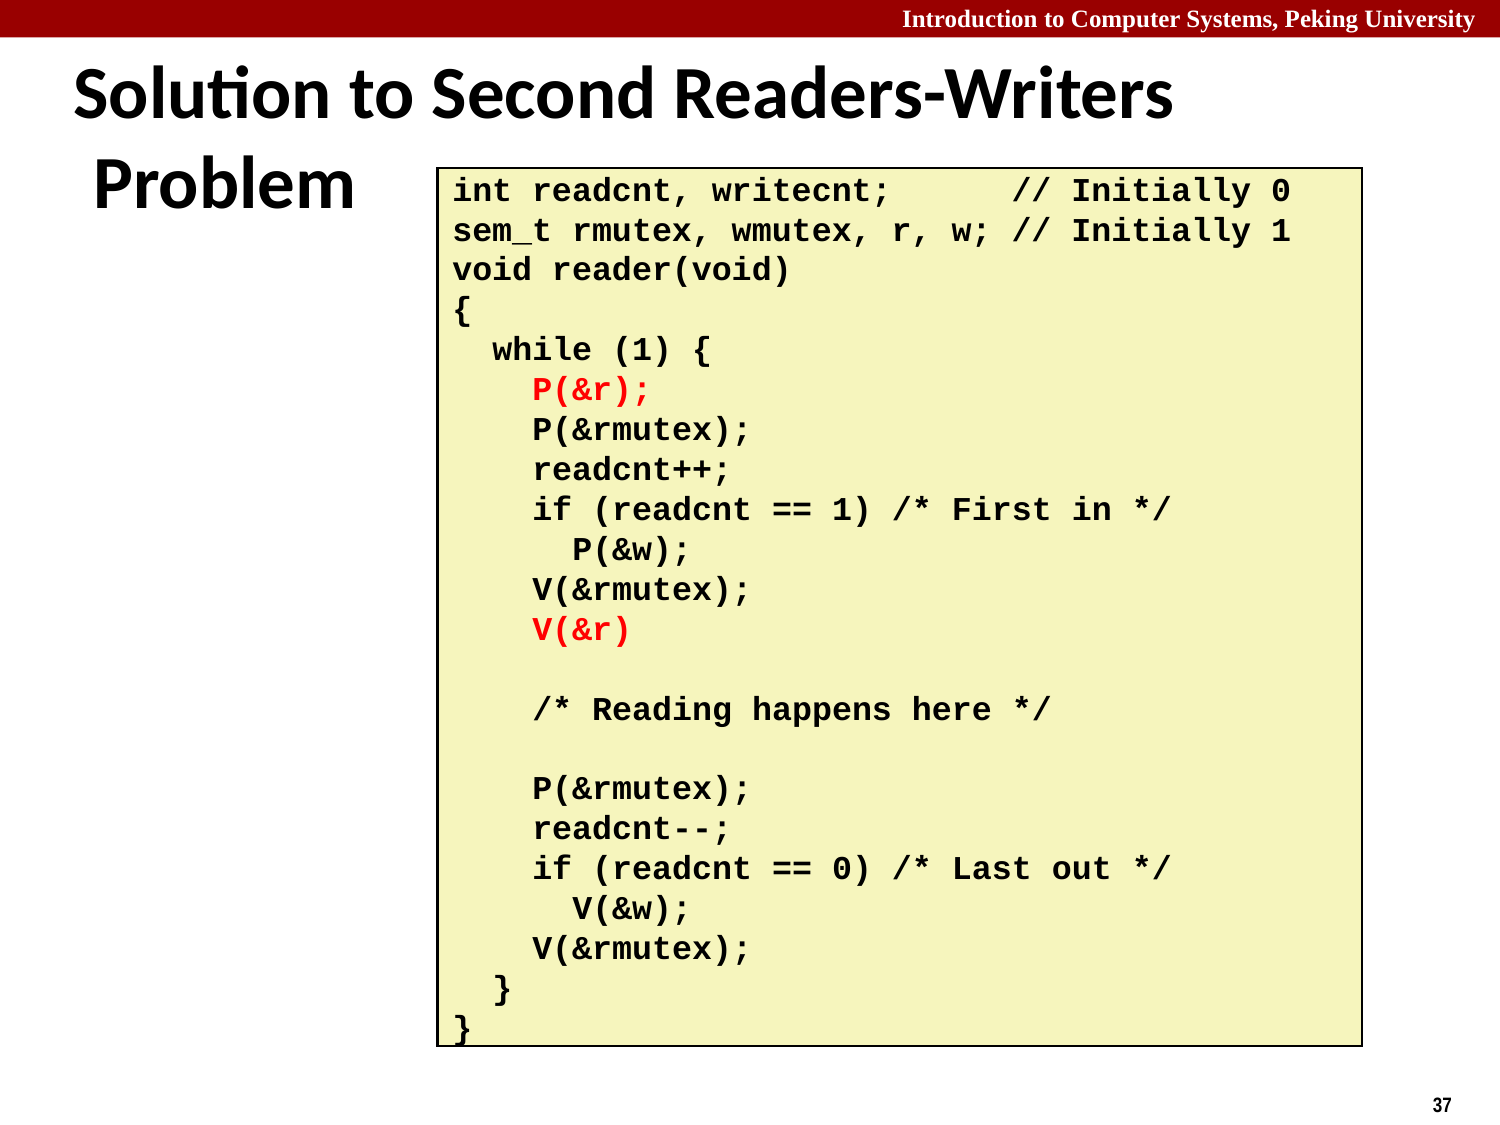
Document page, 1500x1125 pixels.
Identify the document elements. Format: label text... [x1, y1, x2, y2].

text_box int readcnt, writecnt; // Initially 0 sem_t rmutex, wmutex, r, w; // Initially 1 void reader(void) { while (1) { P(&r); P(&rmutex); readcnt++; if (readcnt == 1) /* First in */ P(&w); V(&rmutex); V(&r) /* Reading happens here */ P(&rmutex); readcnt--; if (readcnt == 0) /* Last out */ V(&w); V(&rmutex); } } [437, 167, 1363, 1046]
title Solution to Second Readers-Writers Problem [58, 71, 1463, 197]
